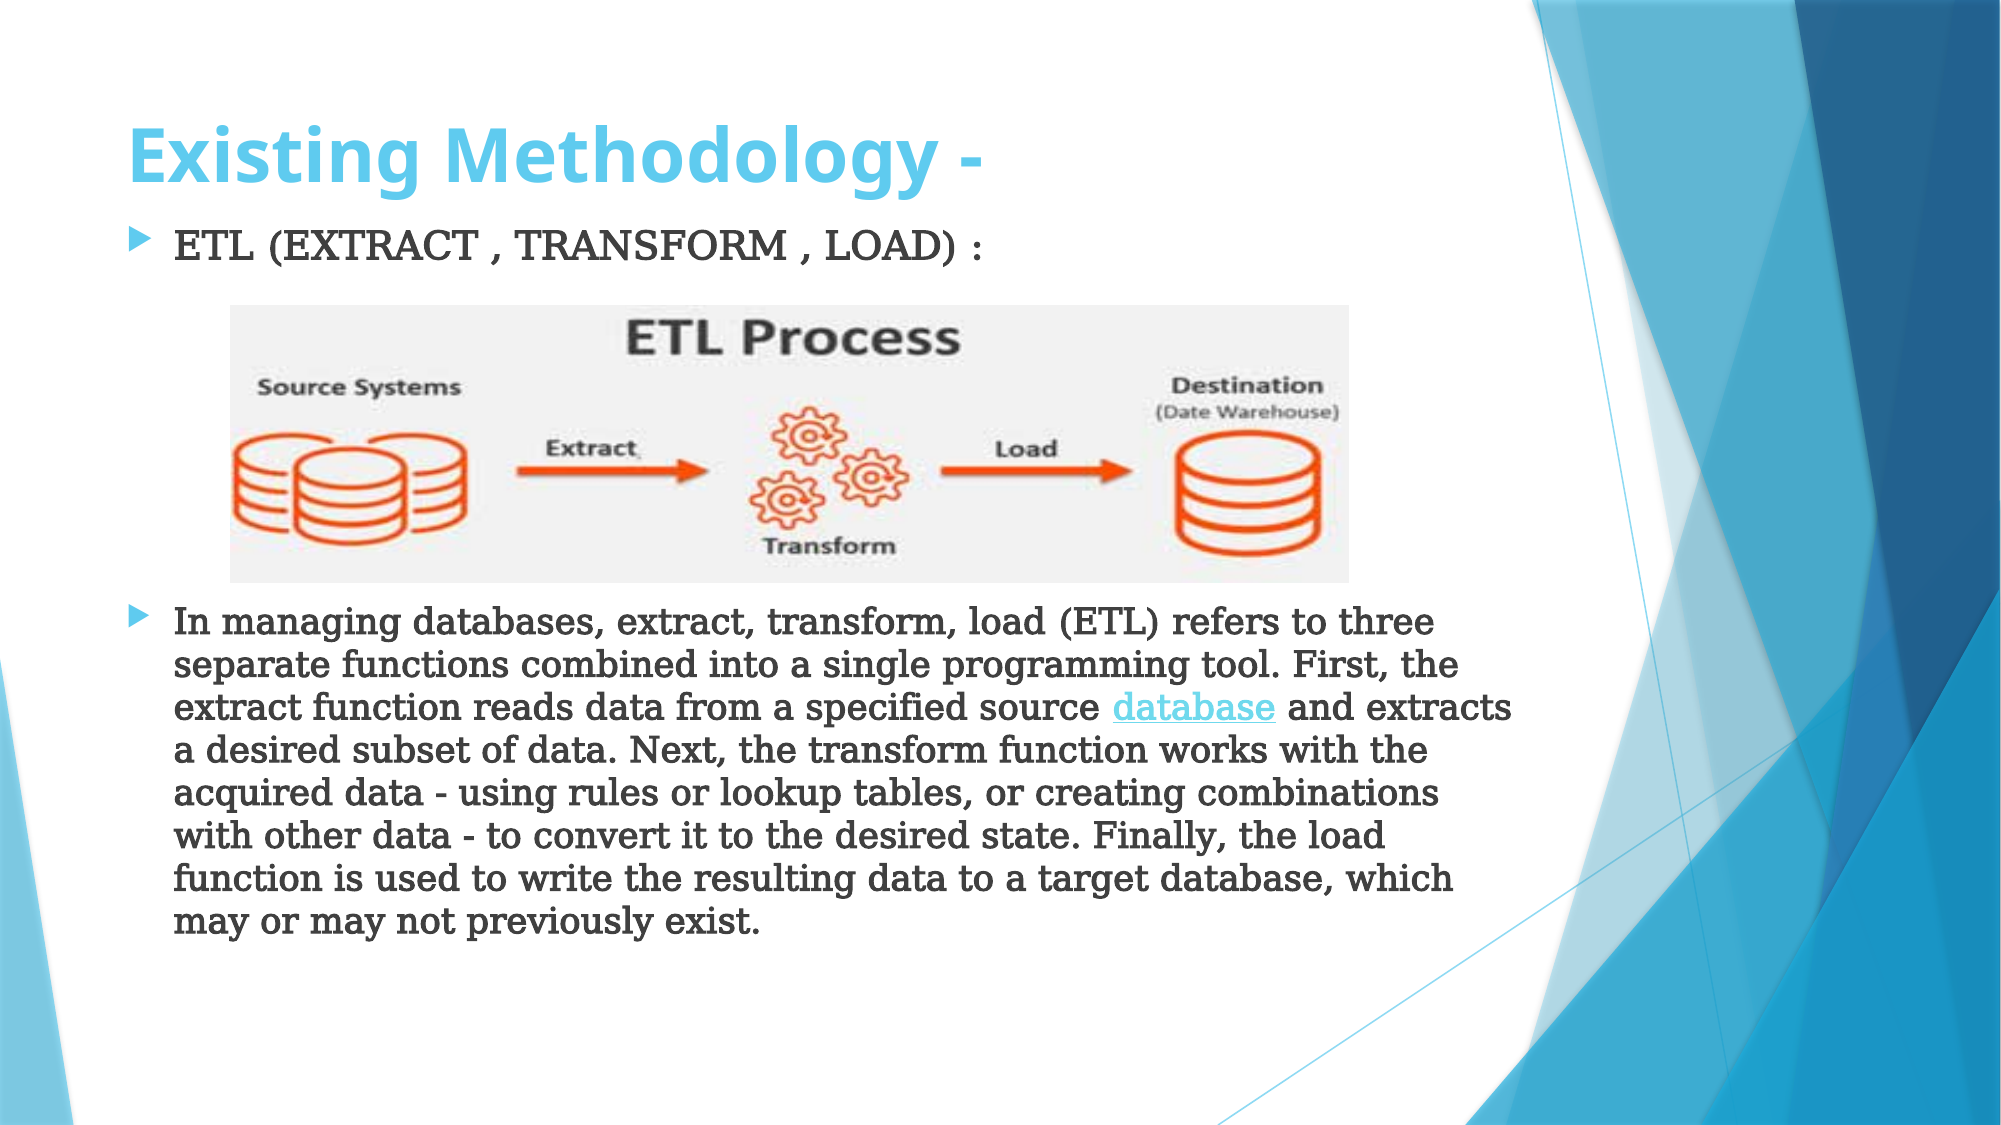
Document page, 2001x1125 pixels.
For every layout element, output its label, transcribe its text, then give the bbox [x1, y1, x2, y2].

list ETL (EXTRACT , TRANSFORM , LOAD) : In managing databases, extract, transform, load (ETL) refers to three separate functions combined into a single programming tool. First, the extract function reads data from a specified source database and extracts a desired subset of data. Next, the transform function works with the acquired data - using rules or lookup tables, or creating combinations with other data - to convert it to the desired state. Finally, the load function is used to write the resulting data to a target database, which may or may not previously exist. [111, 212, 1538, 948]
title Existing Methodology - [111, 99, 1522, 212]
picture [229, 305, 1349, 583]
